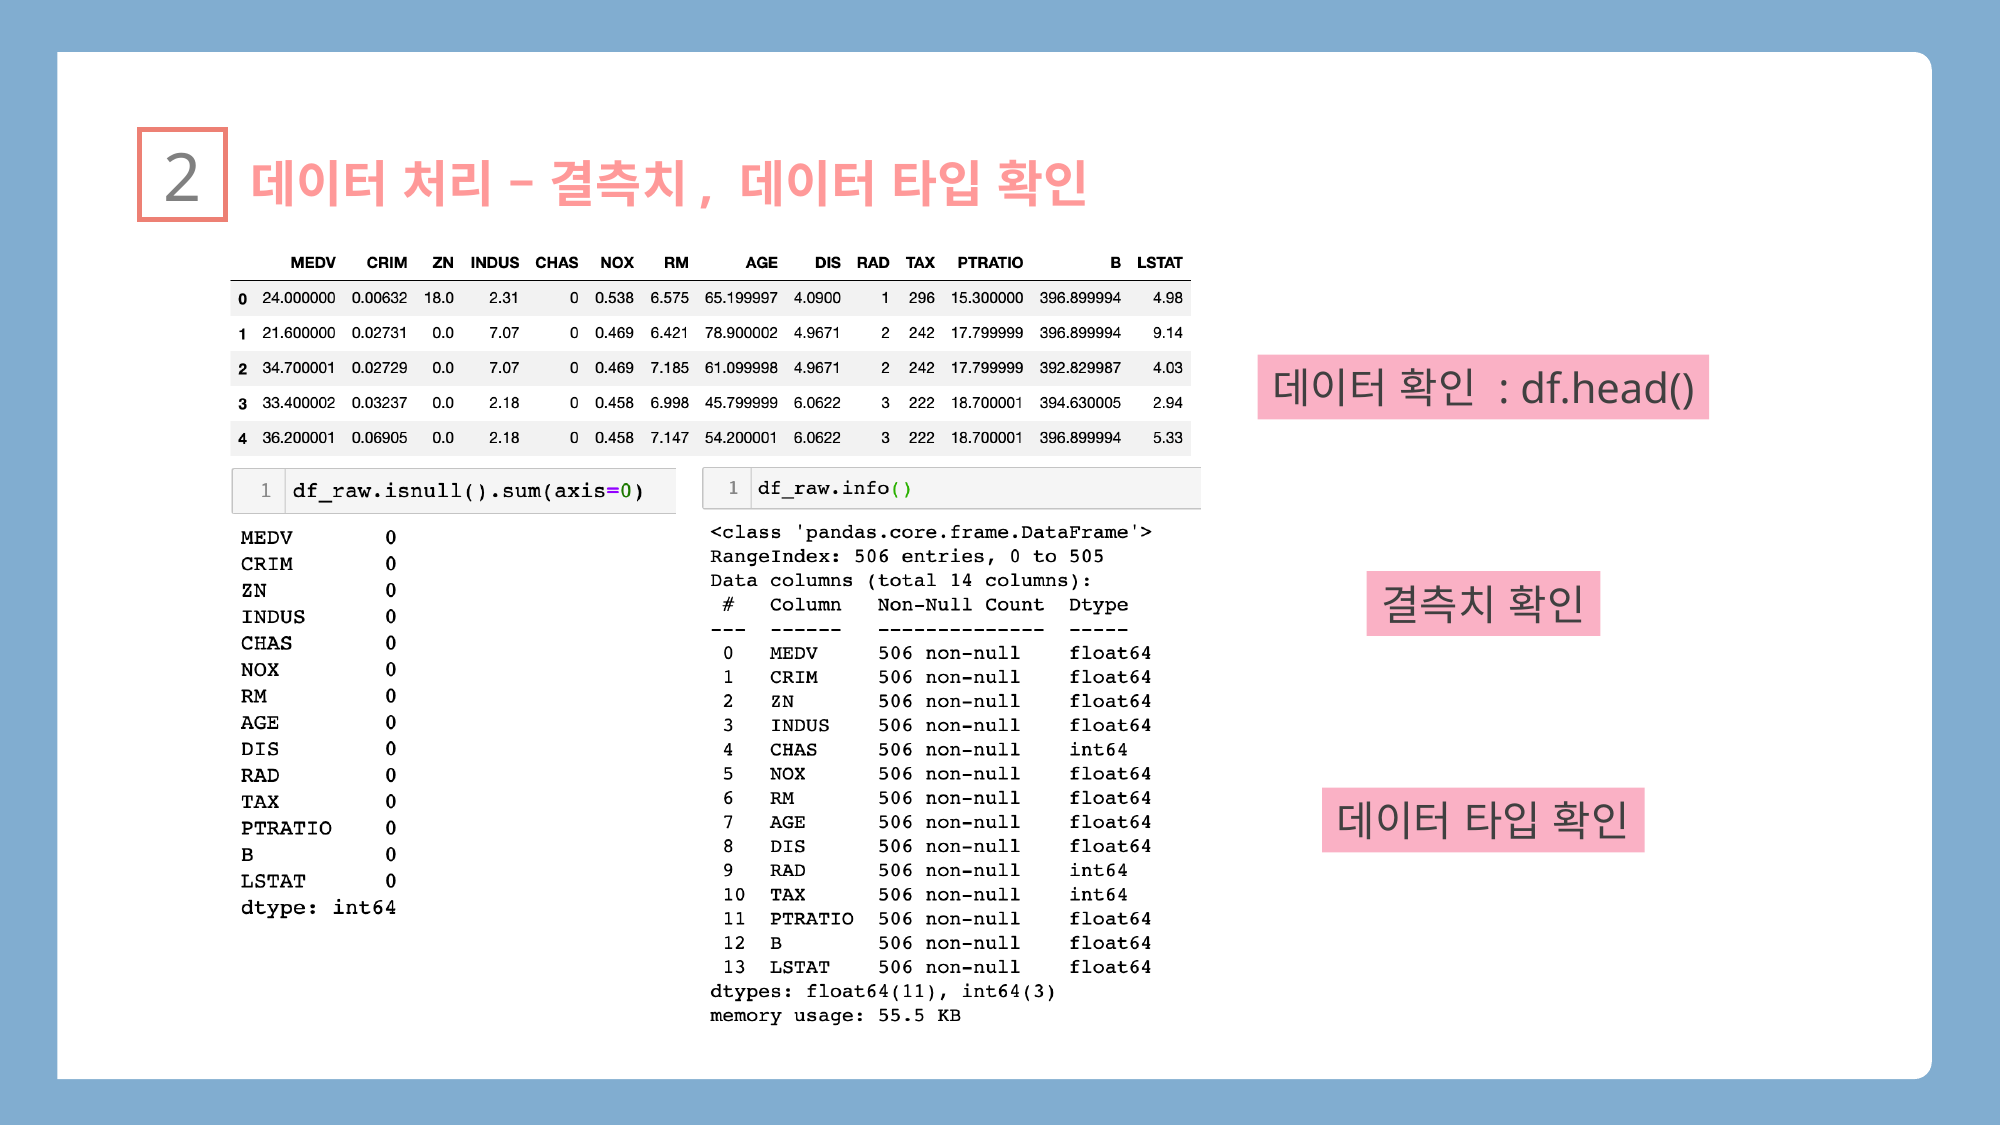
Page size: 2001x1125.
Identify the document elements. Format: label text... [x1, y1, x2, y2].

text_box [56, 50, 1933, 1081]
text_box 데이터 처리 – 결측치, 데이터 타입 확인 [236, 115, 1764, 221]
text_box 데이터 타입 확인 [1322, 787, 1645, 853]
picture [225, 242, 1201, 1038]
text_box 2 [138, 128, 227, 220]
text_box 데이터 확인 : df.head() [1257, 354, 1710, 420]
text_box 결측치 확인 [1366, 571, 1601, 636]
